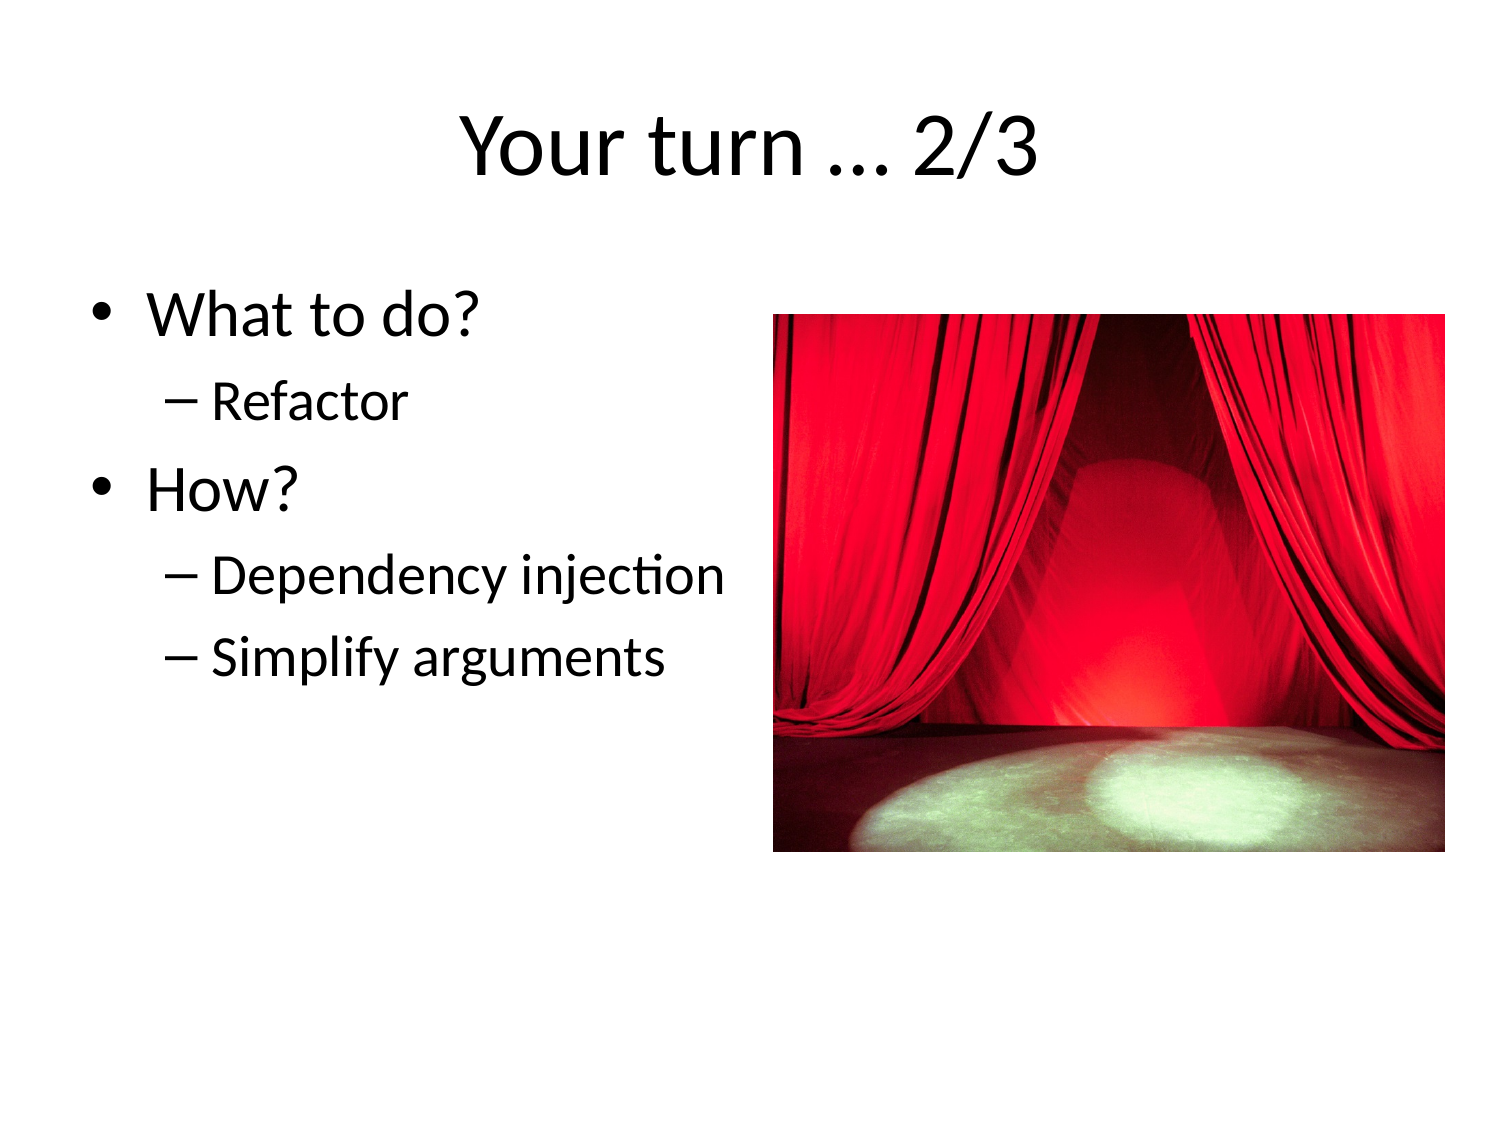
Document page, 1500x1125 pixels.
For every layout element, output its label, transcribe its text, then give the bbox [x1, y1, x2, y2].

title Your turn … 2/3 [75, 45, 1425, 233]
picture [773, 314, 1445, 852]
list What to do? Refactor How? Dependency injection Simplify arguments [75, 262, 1425, 1005]
